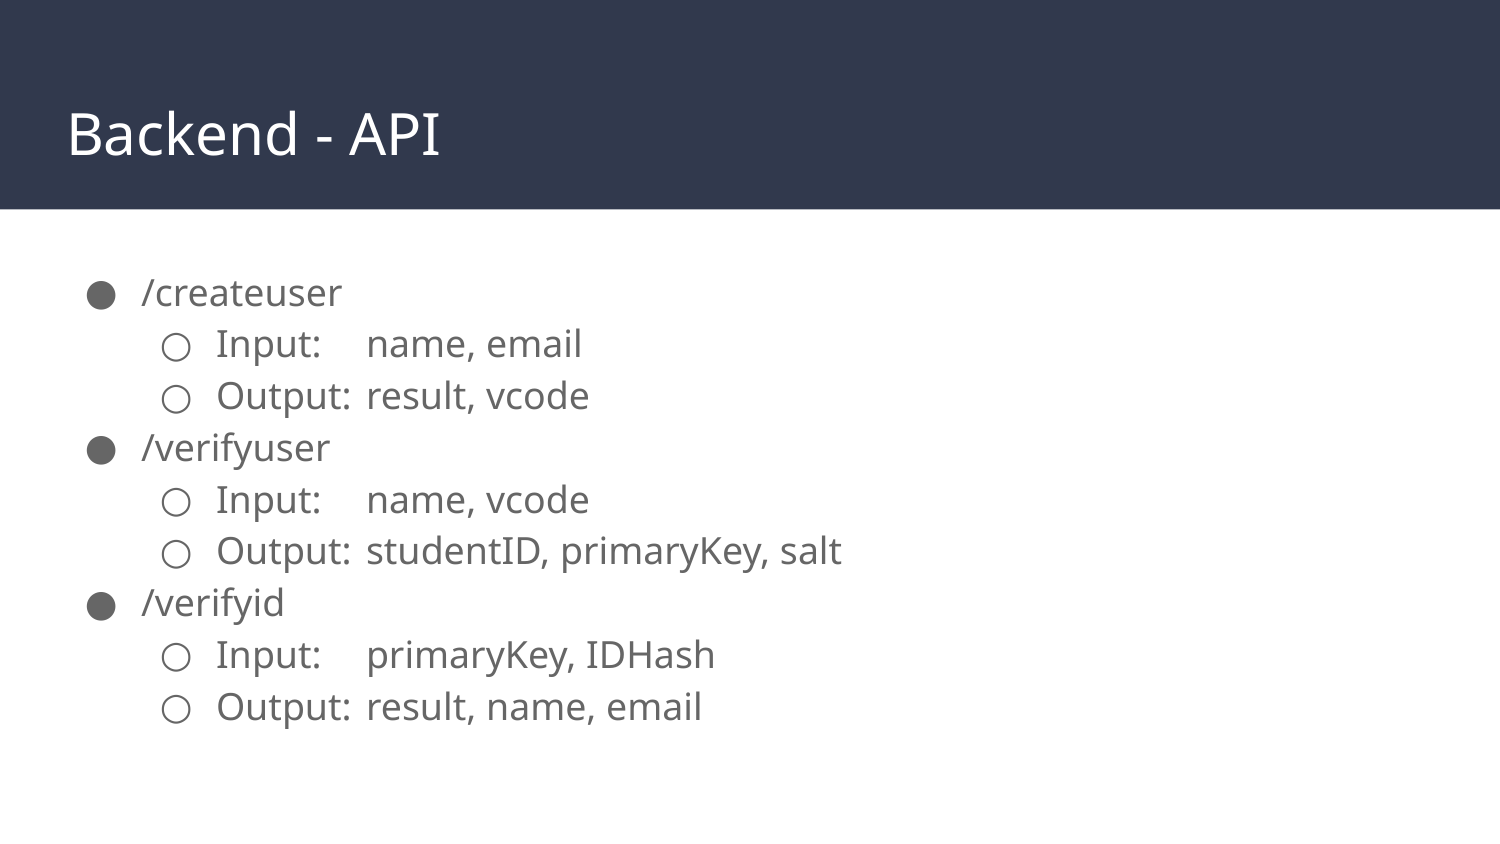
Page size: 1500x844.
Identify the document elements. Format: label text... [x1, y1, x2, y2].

title Backend - API [51, 82, 1449, 185]
list /createuser Input: name, email Output: result, vcode /verifyuser Input: name, vcode Output: studentID, primaryKey, salt /verifyid Input: primaryKey, IDHash Output: result, name, email [51, 247, 1449, 803]
